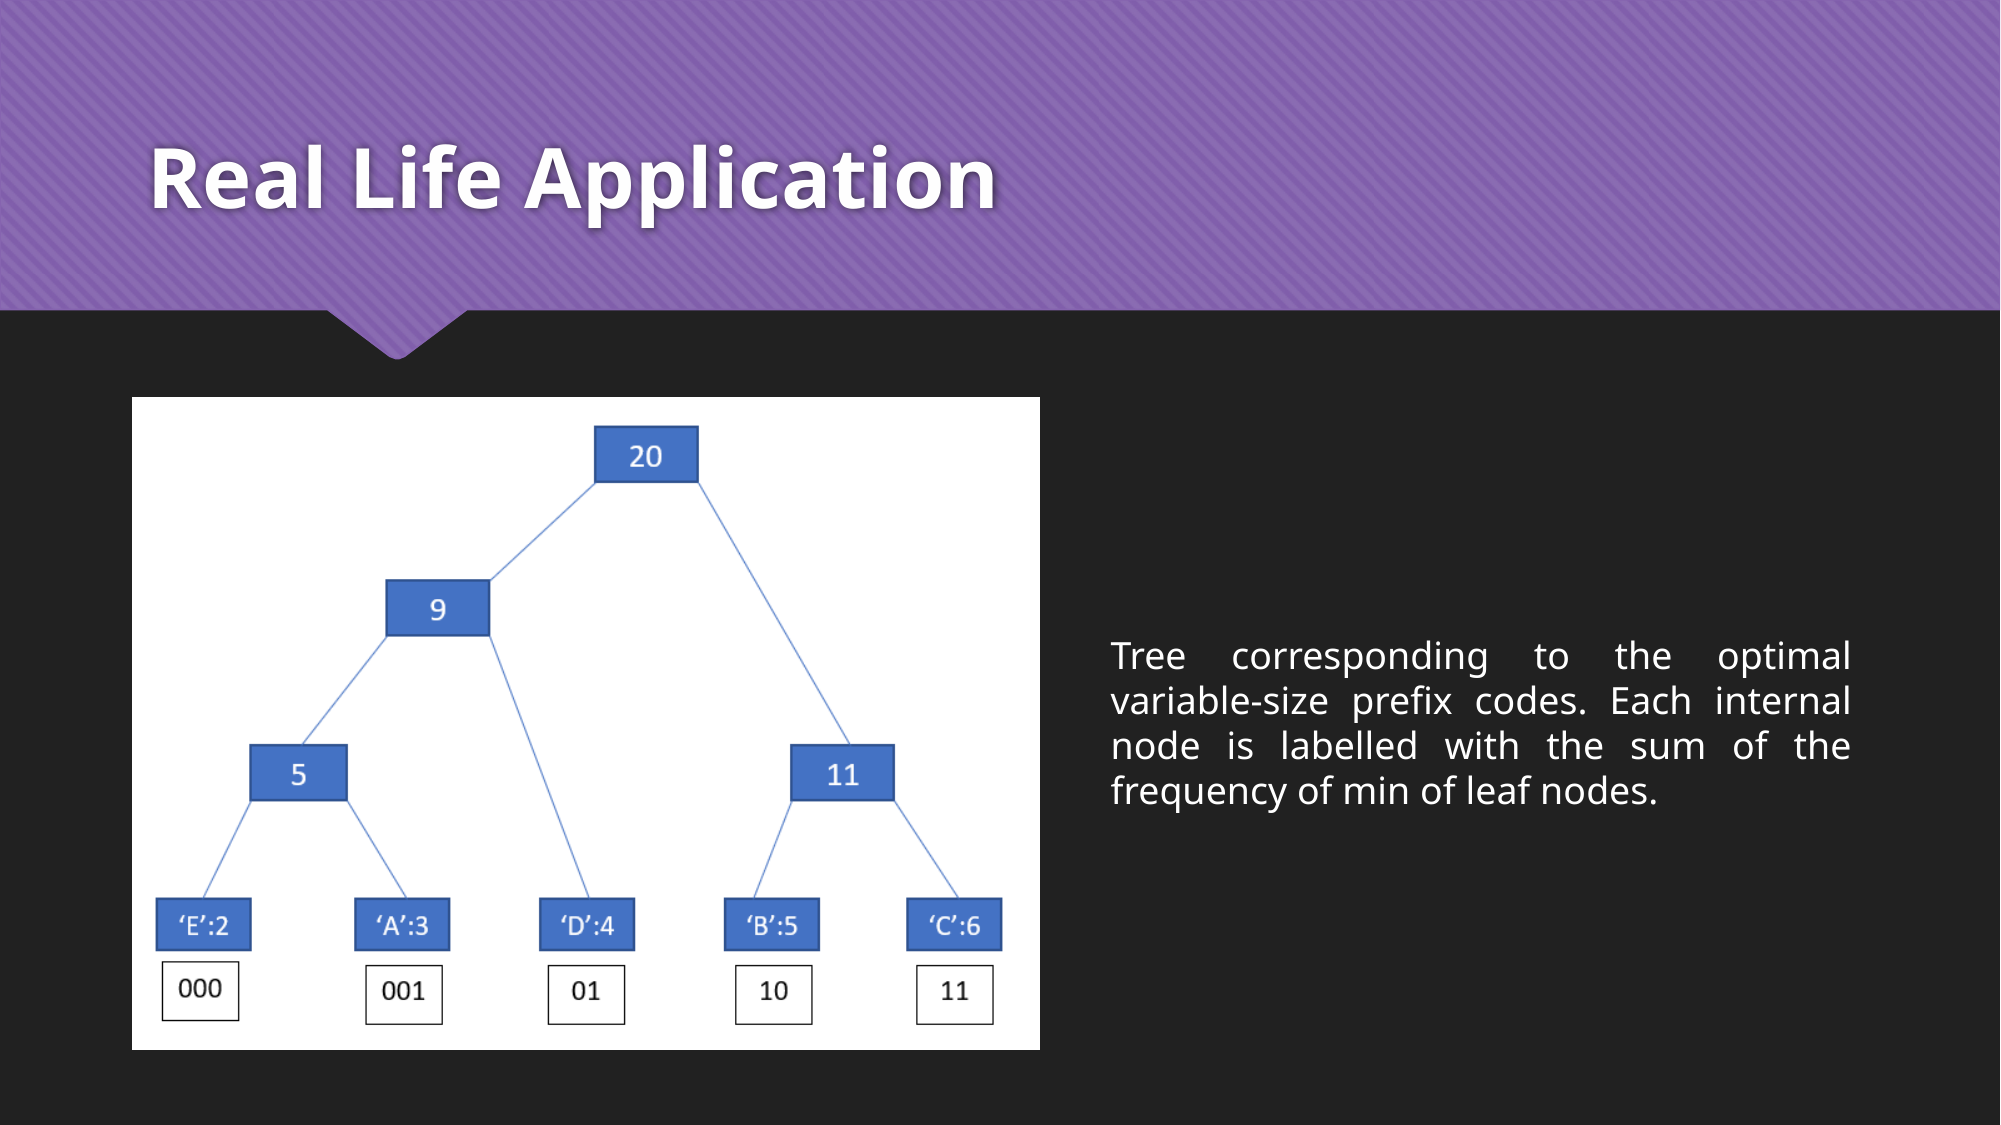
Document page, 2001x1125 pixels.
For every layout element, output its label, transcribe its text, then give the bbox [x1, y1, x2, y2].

title Real Life Application [132, 73, 1868, 233]
picture [132, 397, 1040, 1050]
text_box Tree corresponding to the optimal variable-size prefix codes. Each internal node is labelled with the sum of the frequency of min of leaf nodes. [1095, 625, 1868, 820]
